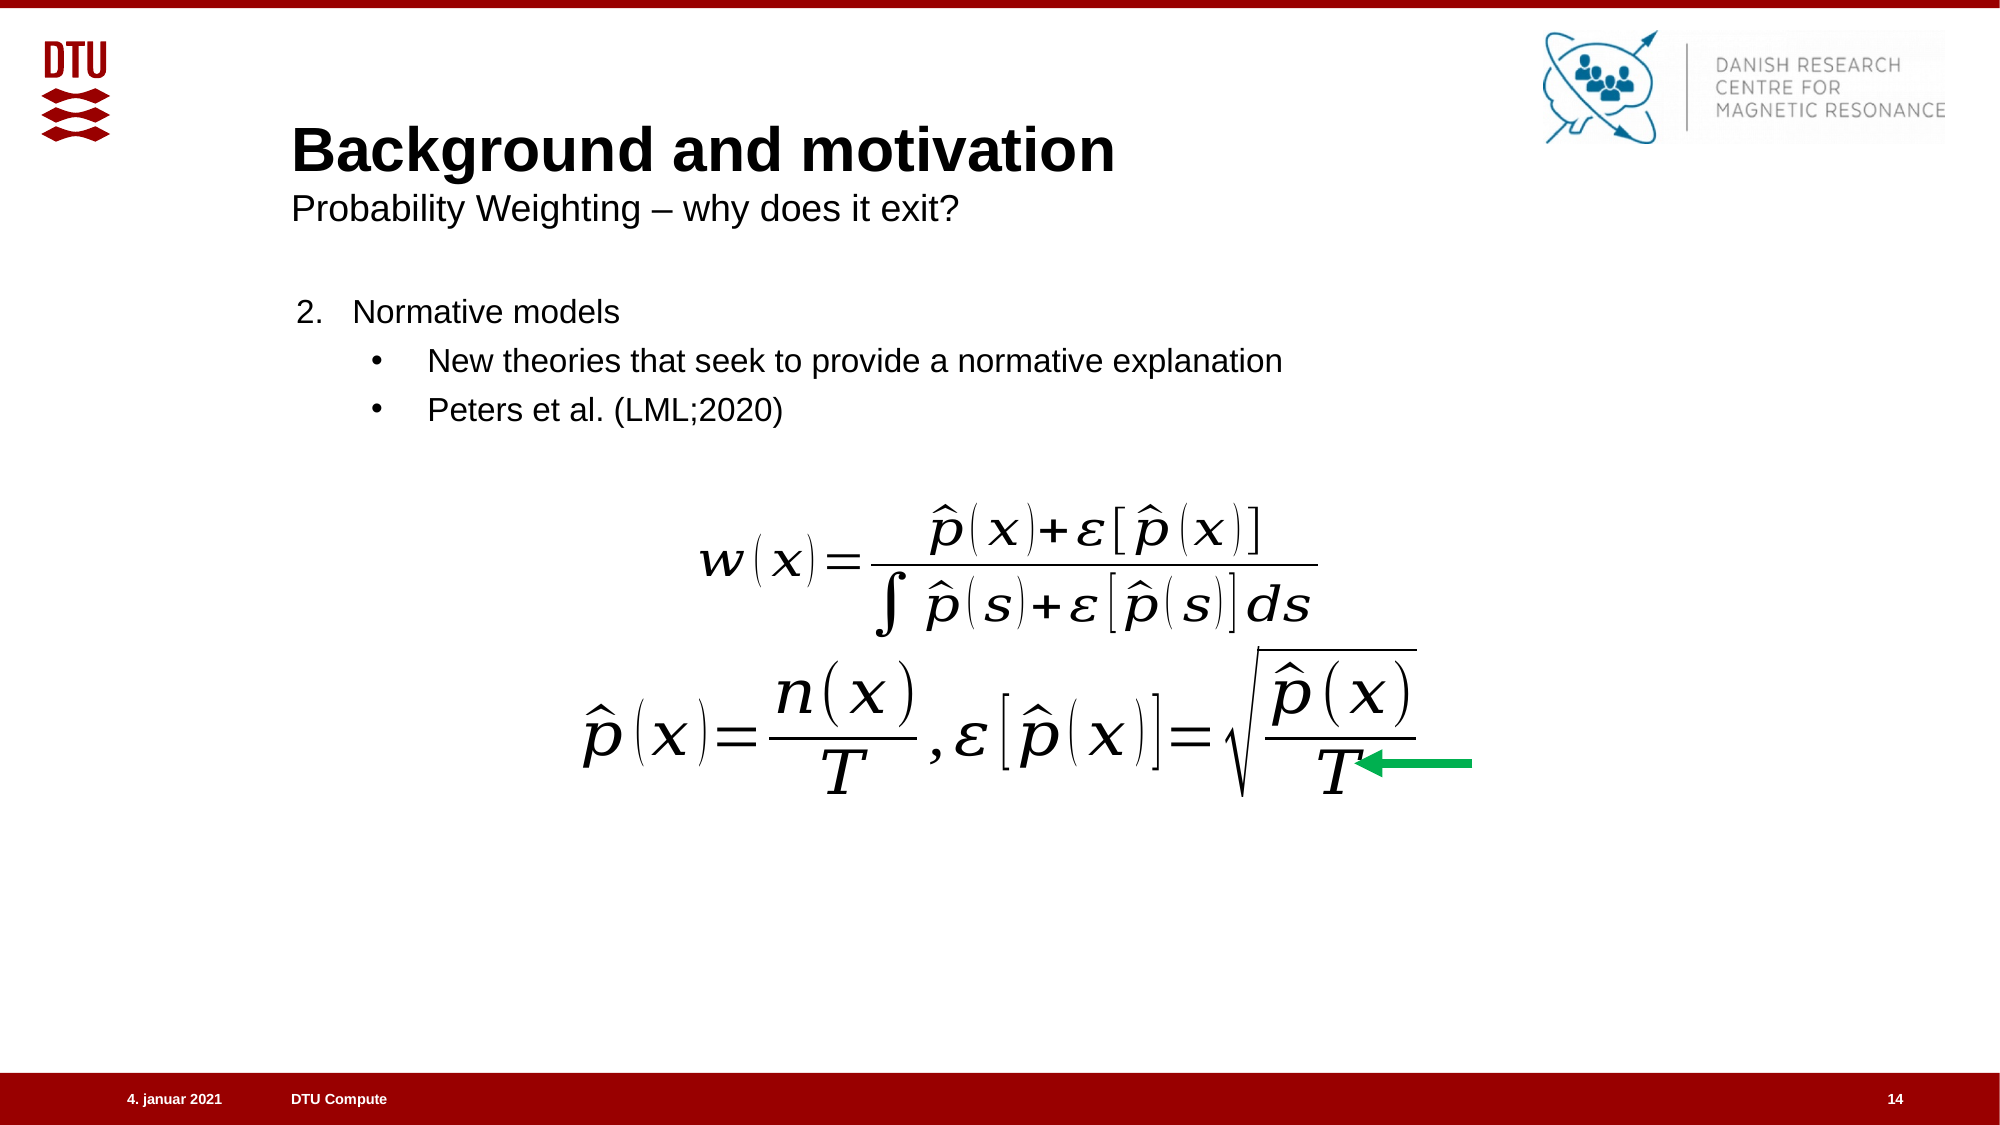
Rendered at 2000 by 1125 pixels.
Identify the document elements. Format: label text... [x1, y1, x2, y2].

title Background and motivation Probability Weighting – why does it exit? [291, 69, 1819, 230]
text_box Normative models New theories that seek to provide a normative explanation Peters et al. (LML;2020) [296, 290, 1285, 483]
slide_number 14 [1887, 1073, 1959, 1125]
picture [1542, 30, 1946, 144]
